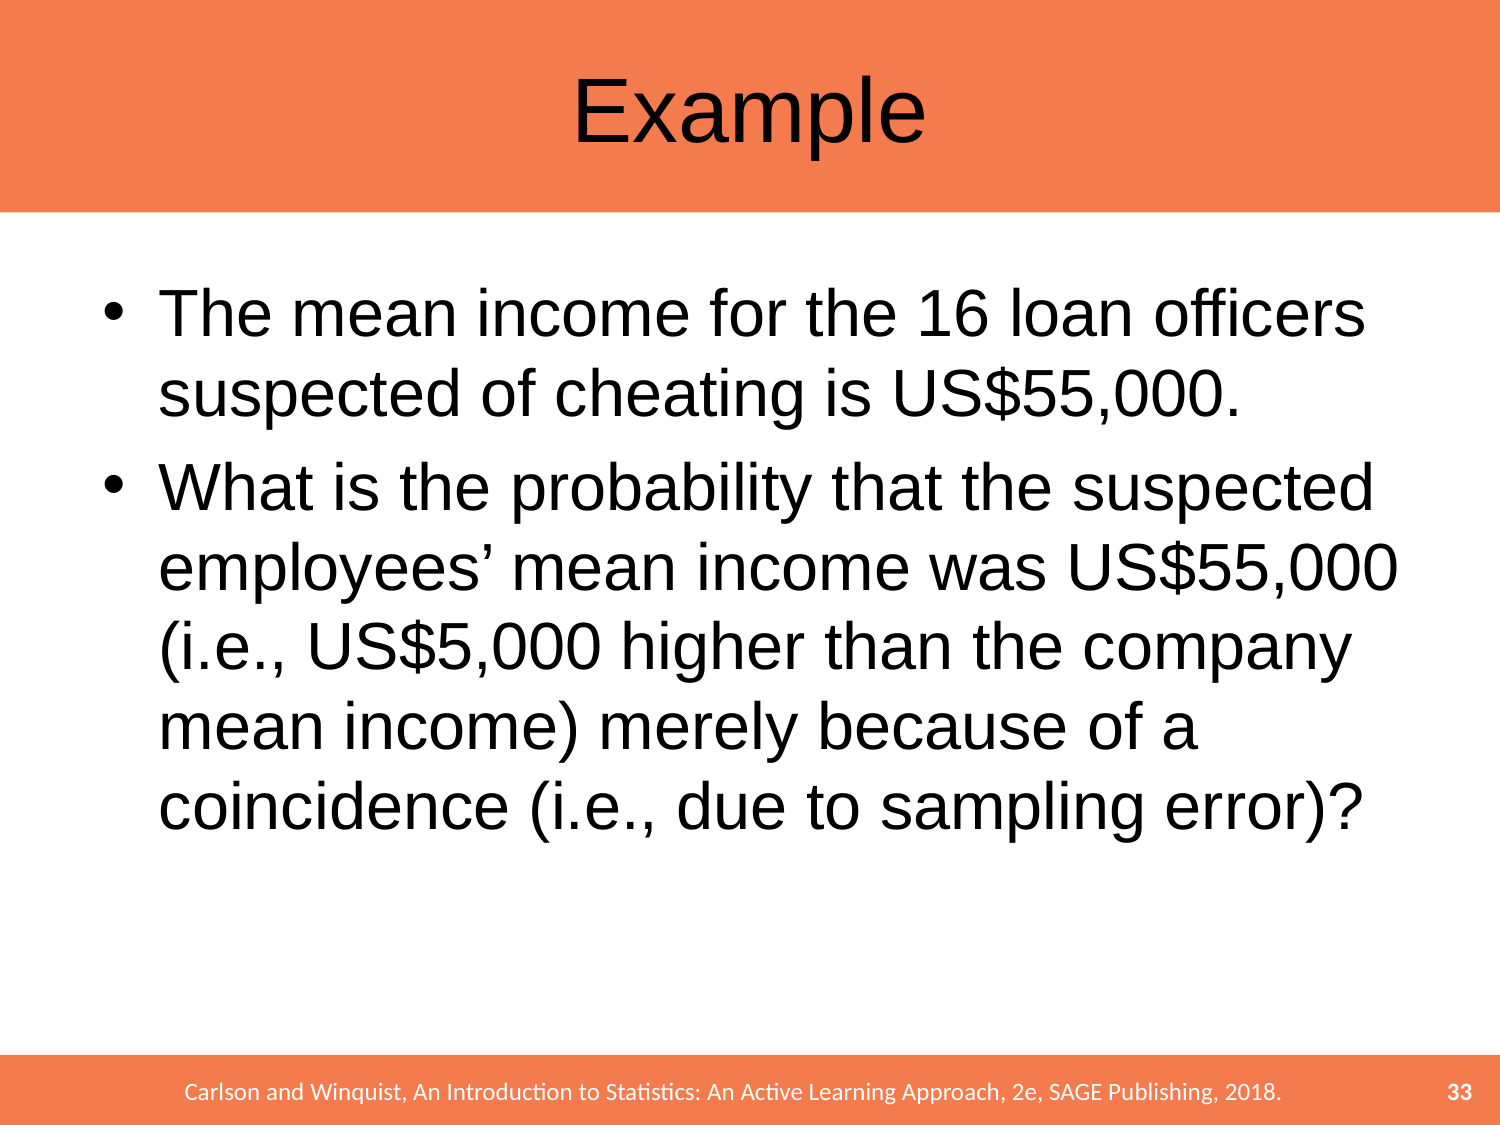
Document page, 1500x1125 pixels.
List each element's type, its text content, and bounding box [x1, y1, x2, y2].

footer Carlson and Winquist, An Introduction to Statistics: An Active Learning Approach, 2e, SAGE Publishing, 2018. [150, 1060, 1325, 1121]
slide_number 33 [1387, 1060, 1488, 1120]
title Example [12, 18, 1488, 194]
list The mean income for the 16 loan officers suspected of cheating is US$55,000. What is the probability that the suspected employees’ mean income was US$55,000 (i.e., US$5,000 higher than the company mean income) merely because of a coincidence (i.e., due to sampling error)? [87, 262, 1425, 1005]
